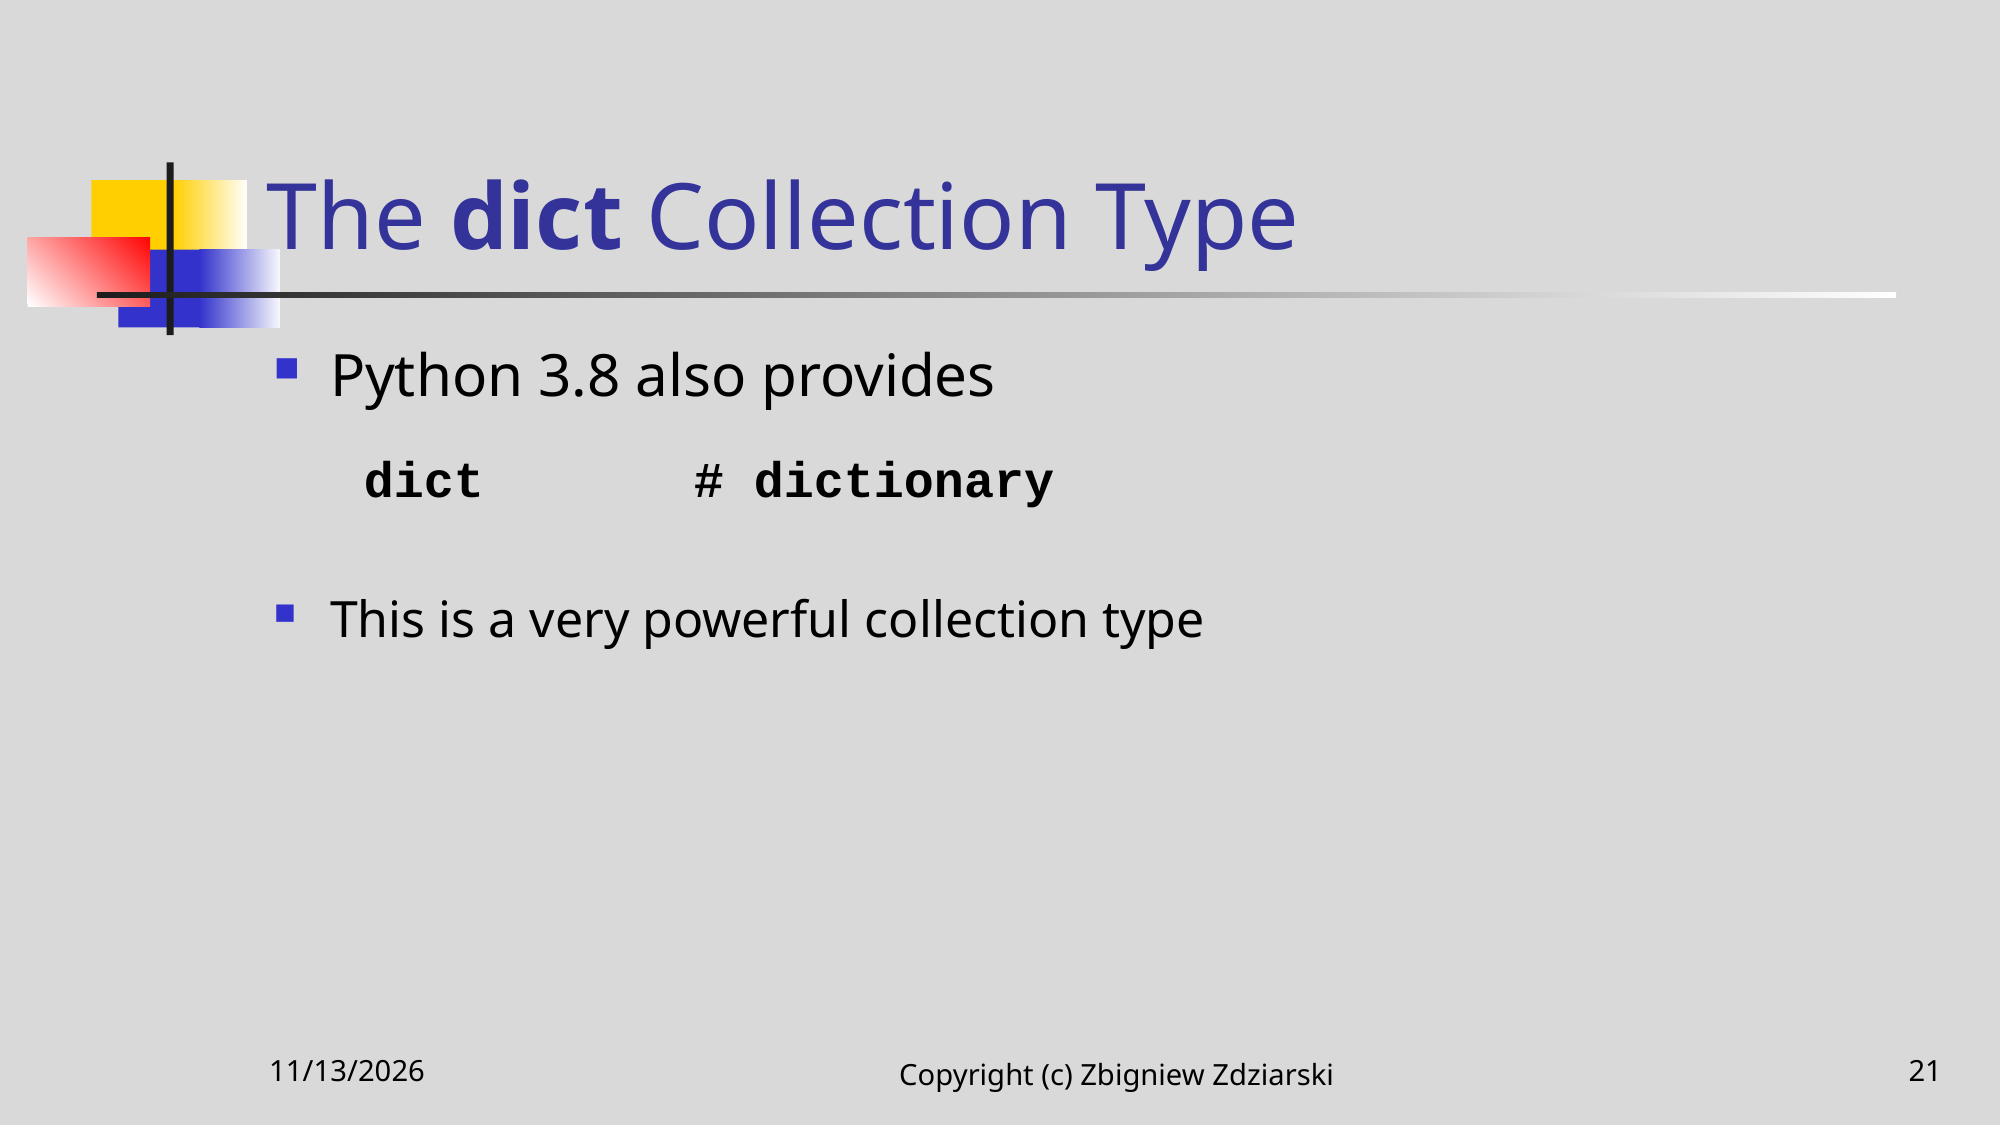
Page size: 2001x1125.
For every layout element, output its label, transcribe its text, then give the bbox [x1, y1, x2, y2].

list Python 3.8 also provides dict # dictionary This is a very powerful collection type [258, 331, 1959, 1006]
title The dict Collection Type [251, 35, 1957, 275]
slide_number 21 [1540, 1023, 1958, 1100]
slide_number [253, 1023, 672, 1100]
footer Copyright (c) Zbigniew Zdziarski [799, 1023, 1434, 1100]
